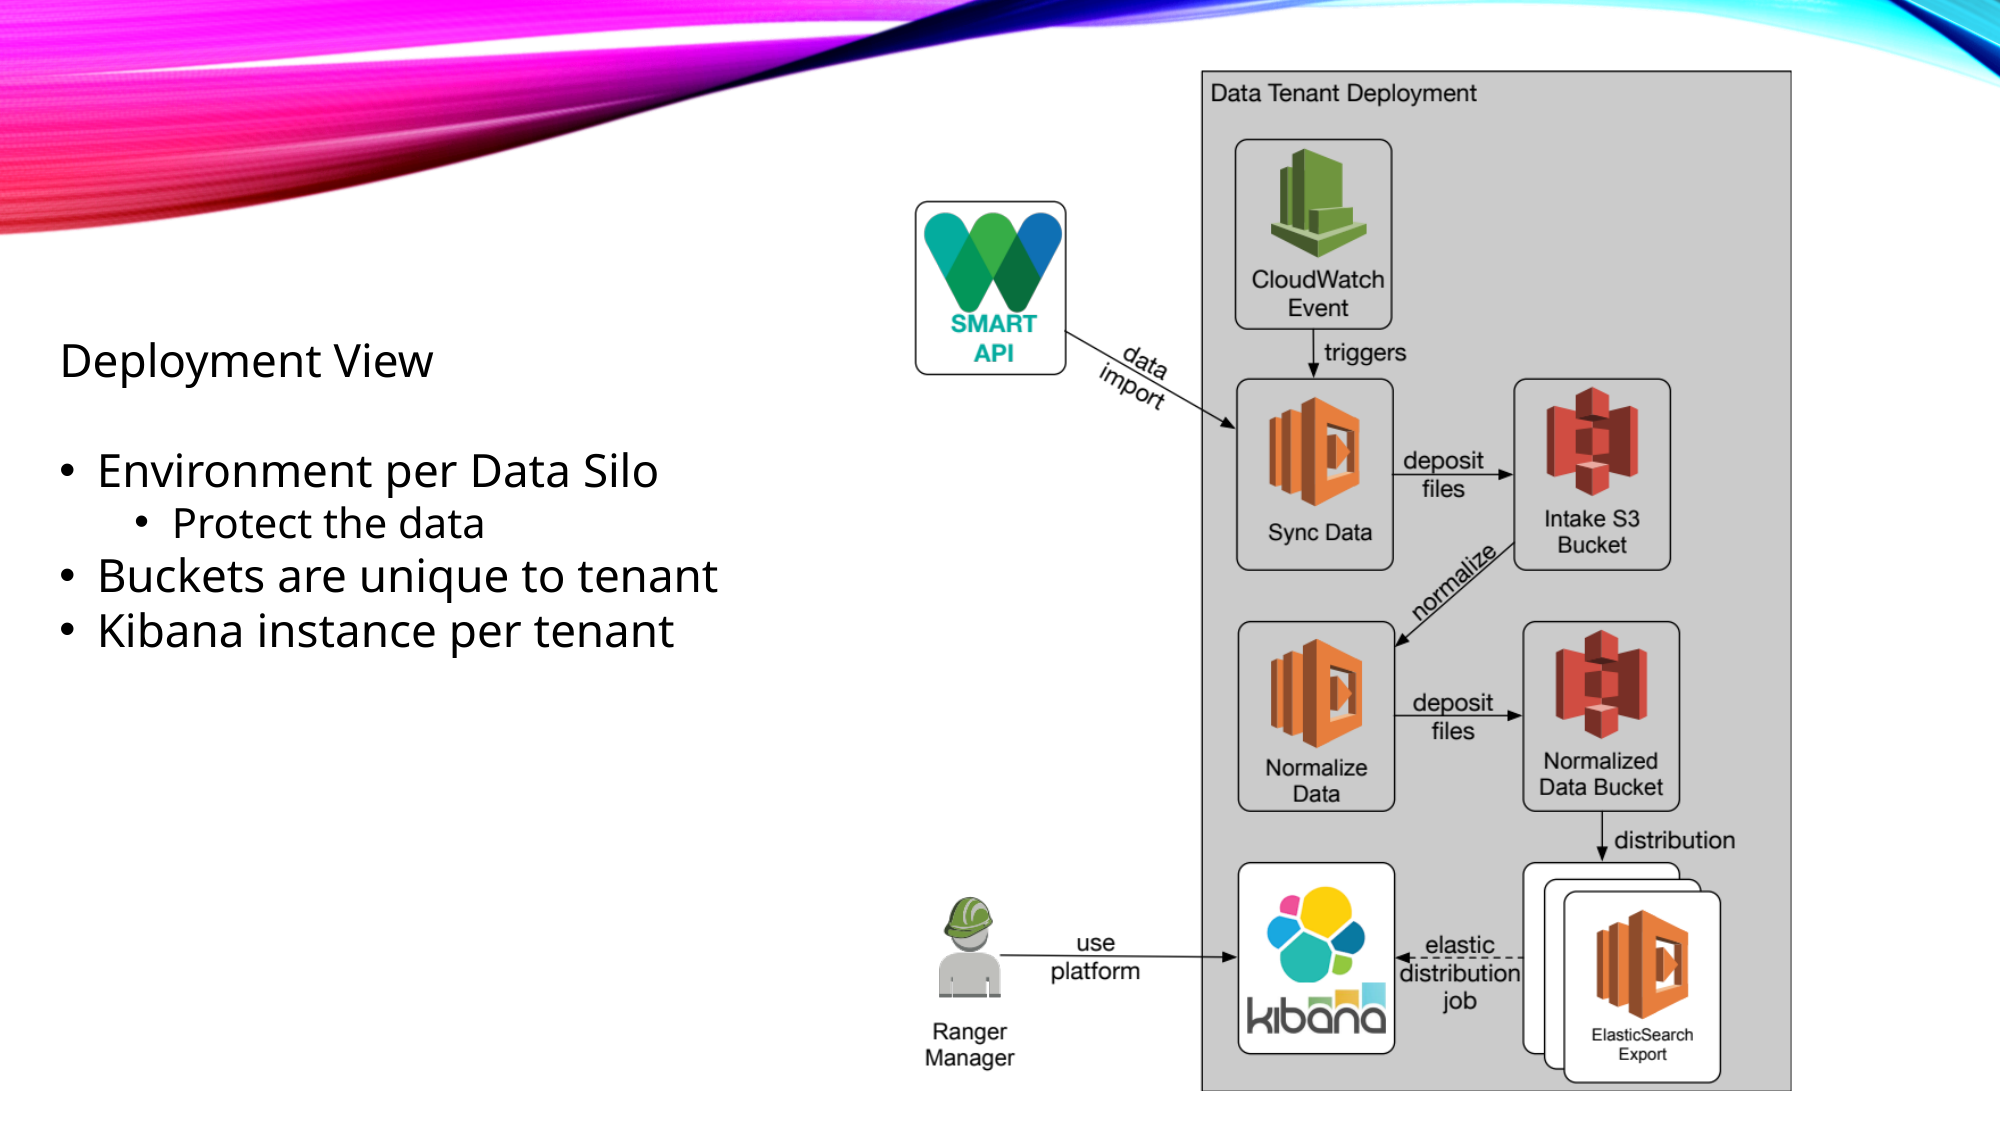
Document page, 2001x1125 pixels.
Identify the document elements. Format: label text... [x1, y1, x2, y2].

picture [1910, 0, 2000, 45]
picture [0, 0, 2000, 1092]
text_box Deployment View Environment per Data Silo Protect the data Buckets are unique to tenant Kibana instance per tenant [44, 324, 912, 985]
picture [1890, 0, 2000, 75]
